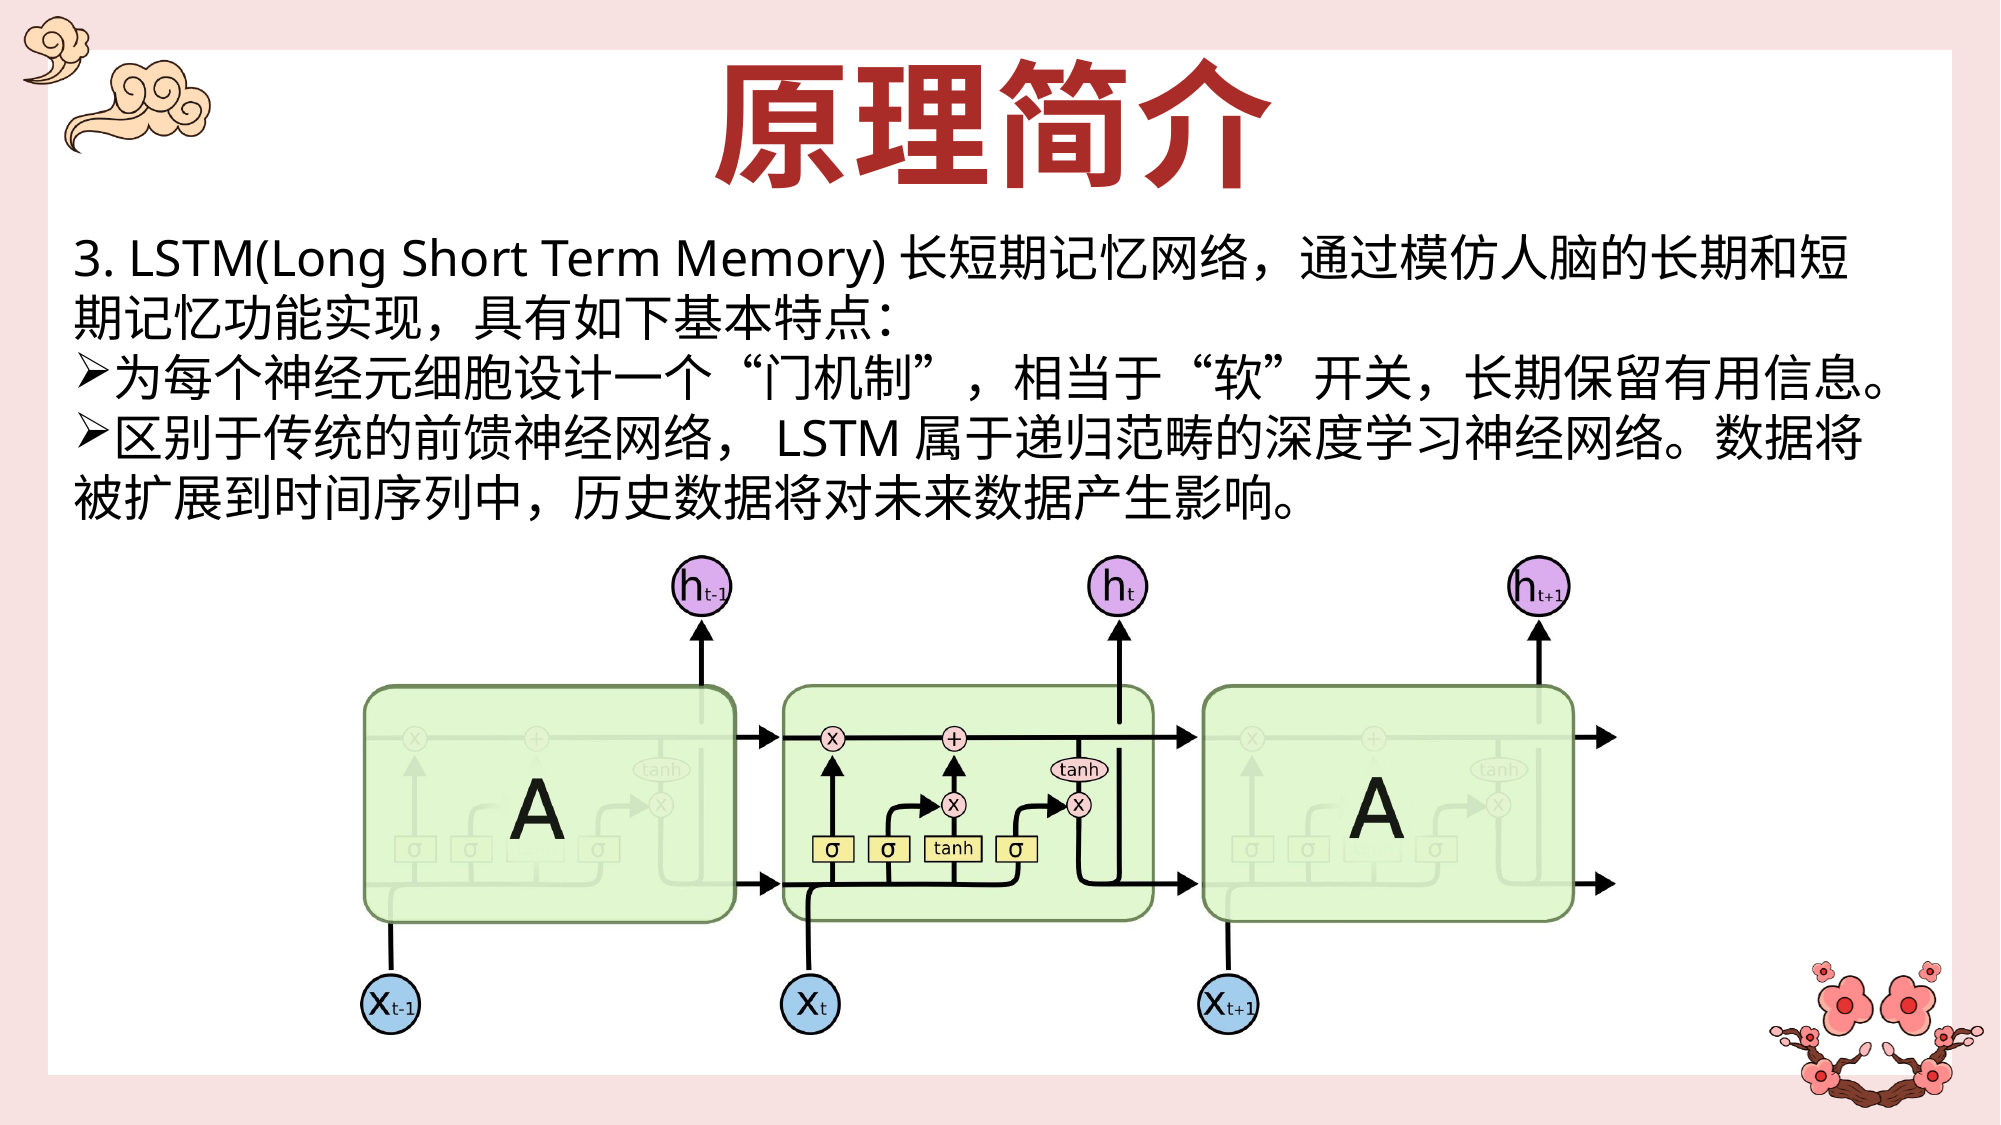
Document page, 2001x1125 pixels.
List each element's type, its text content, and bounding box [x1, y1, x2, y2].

text_box 3. LSTM(Long Short Term Memory)长短期记忆网络，通过模仿人脑的长期和短期记忆功能实现，具有如下基本特点： 为每个神经元细胞设计一个“门机制”，相当于“软”开关，长期保留有用信息。 区别于传统的前馈神经网络，LSTM属于递归范畴的深度学习神经网络。数据将被扩展到时间序列中，历史数据将对未来数据产生影响。 [59, 219, 1894, 534]
picture [1769, 961, 1984, 1108]
text_box 原理简介 [697, 58, 1303, 185]
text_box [360, 555, 1629, 1035]
picture [23, 16, 211, 154]
